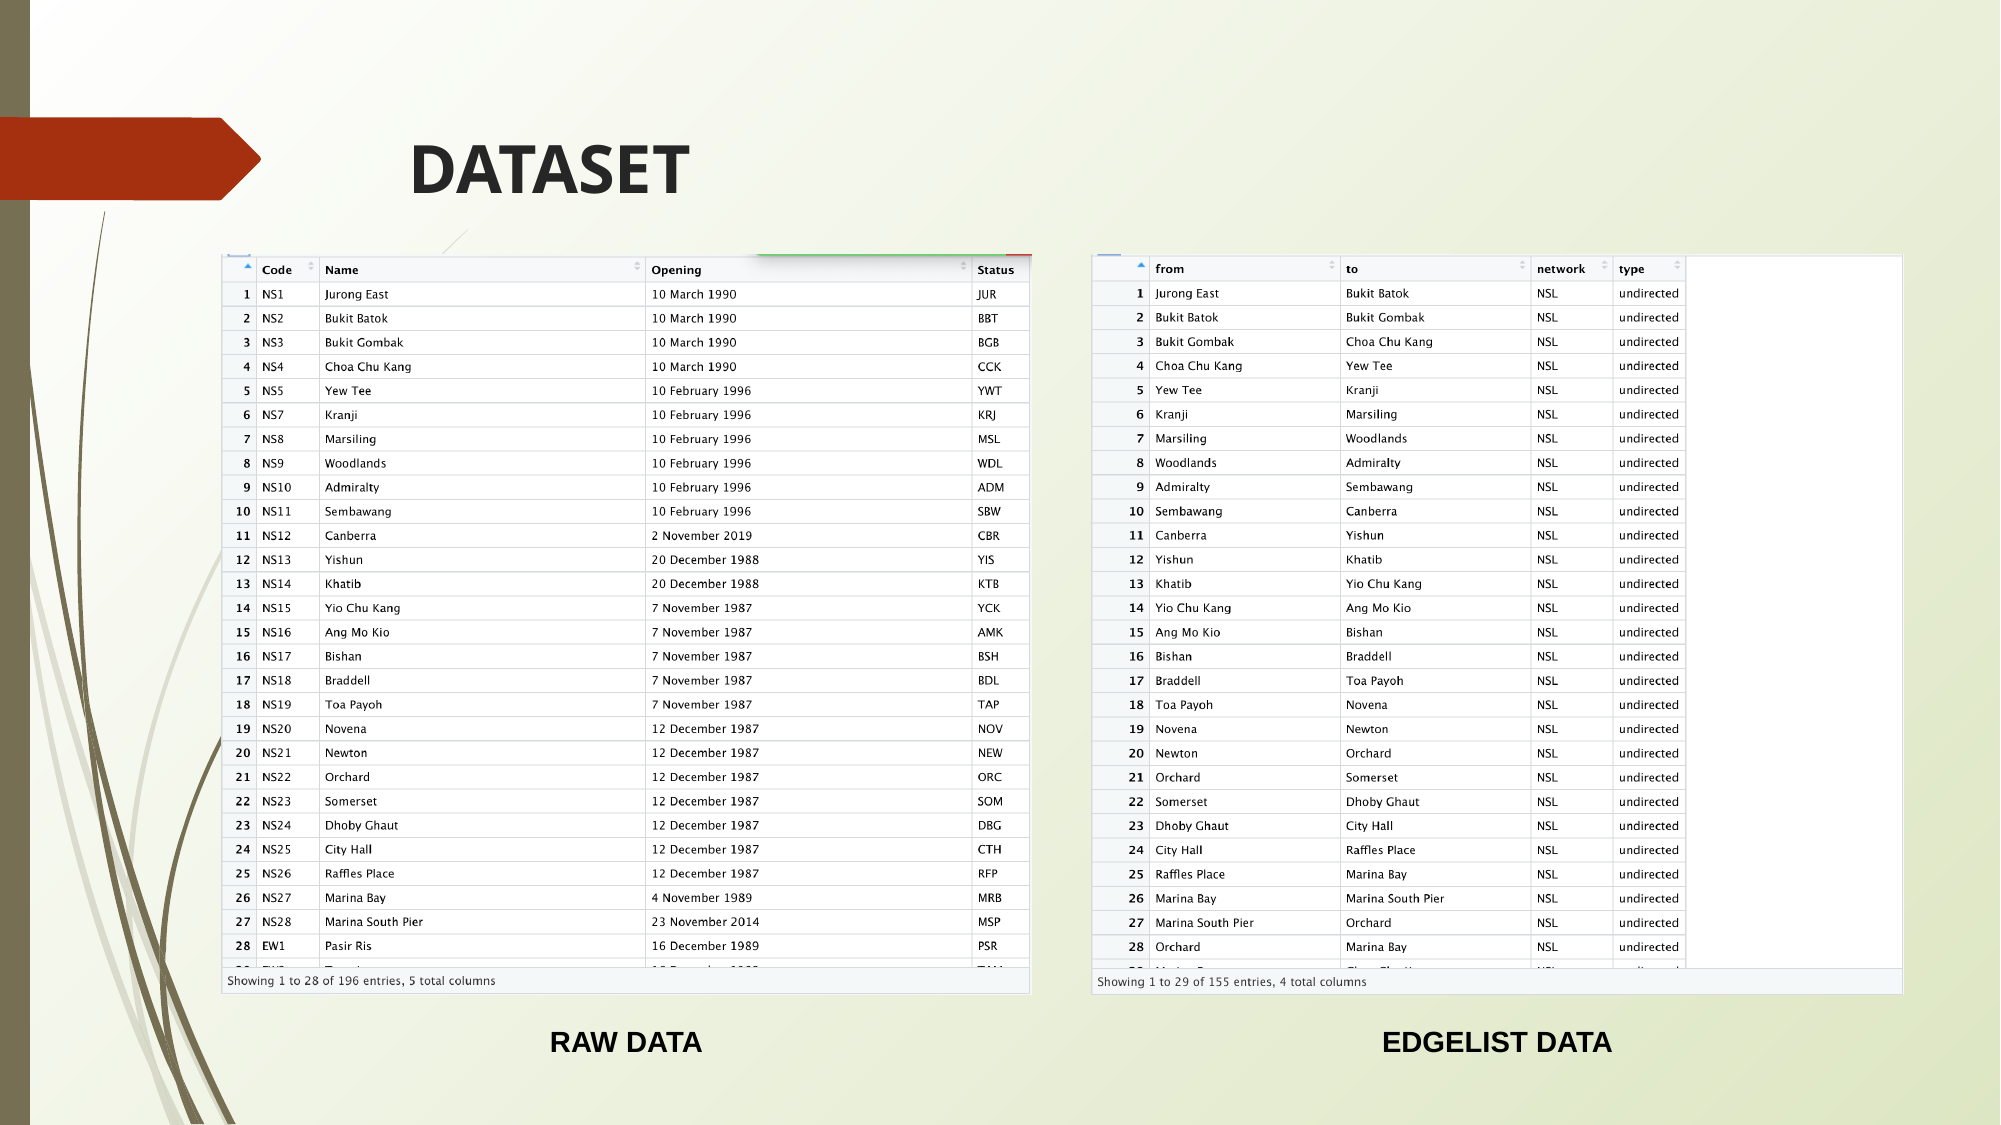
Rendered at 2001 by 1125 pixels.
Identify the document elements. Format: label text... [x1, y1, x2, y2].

text_box RAW DATA [527, 1007, 726, 1073]
title DATASET [393, 119, 1856, 242]
text_box EDGELIST DATA [1337, 1007, 1658, 1073]
picture [1091, 254, 1904, 995]
picture [221, 254, 1033, 995]
